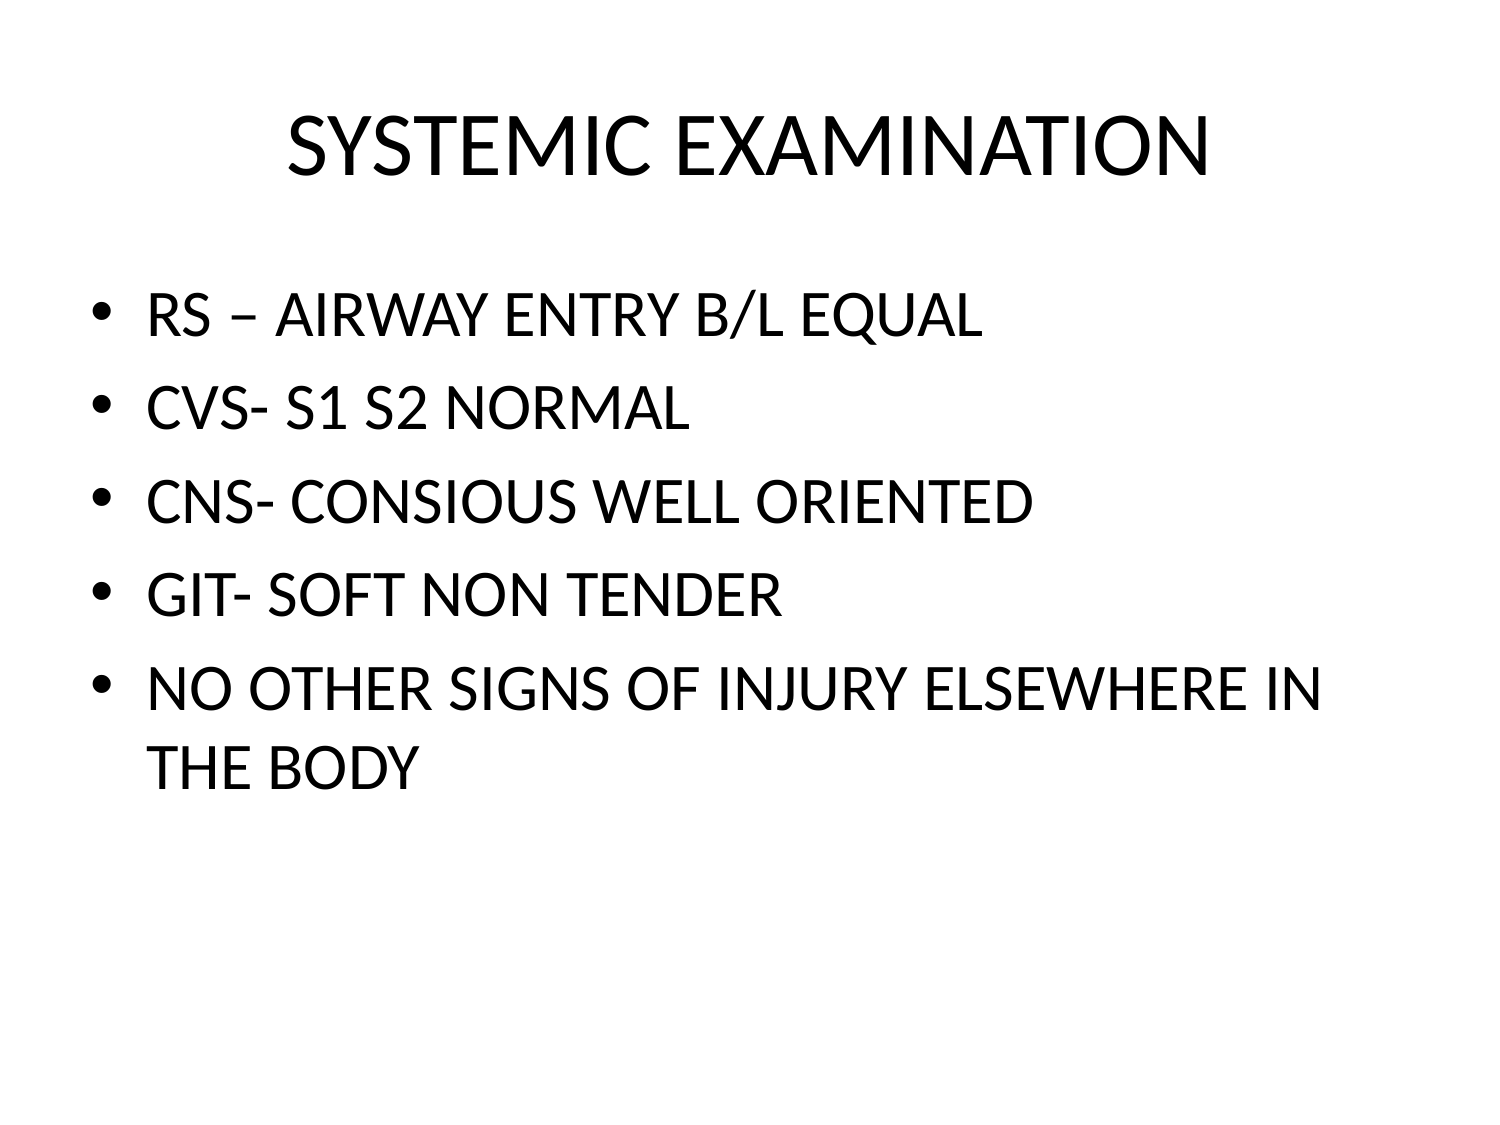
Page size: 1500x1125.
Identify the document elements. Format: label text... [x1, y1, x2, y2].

list RS – AIRWAY ENTRY B/L EQUAL CVS- S1 S2 NORMAL CNS- CONSIOUS WELL ORIENTED GIT- SOFT NON TENDER NO OTHER SIGNS OF INJURY ELSEWHERE IN THE BODY [75, 262, 1425, 1005]
title SYSTEMIC EXAMINATION [75, 45, 1425, 233]
